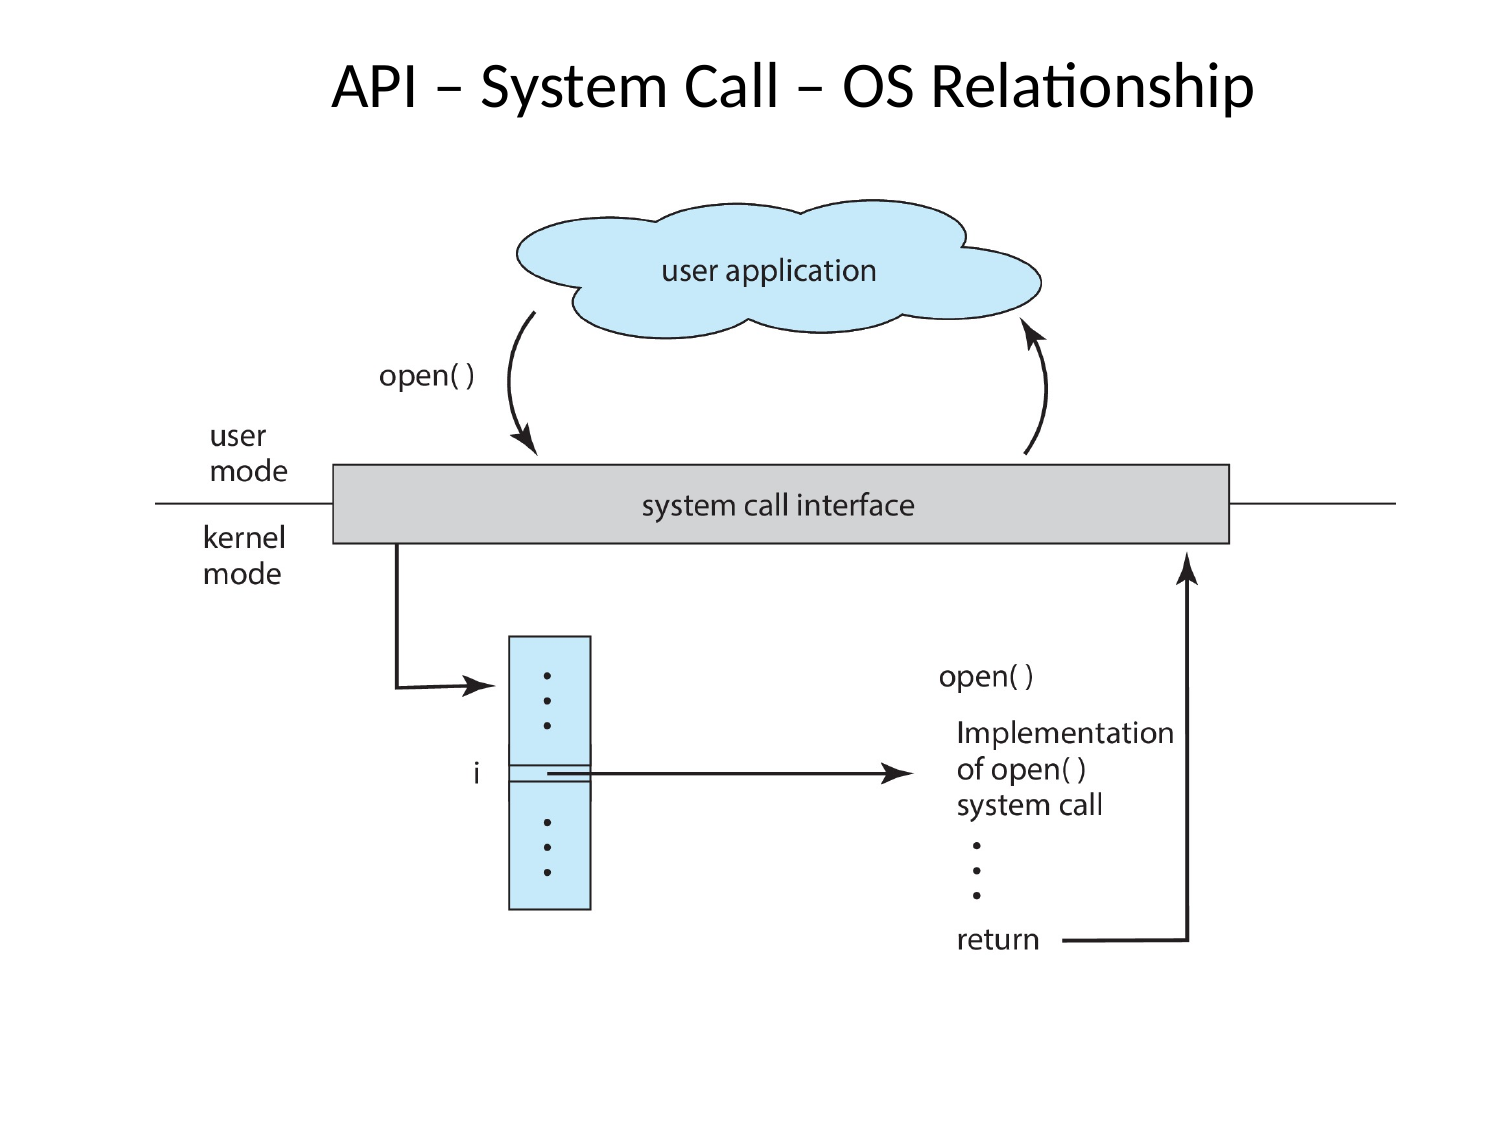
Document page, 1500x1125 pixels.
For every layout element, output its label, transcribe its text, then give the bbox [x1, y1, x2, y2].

title API – System Call – OS Relationship [151, 34, 1438, 130]
picture [155, 199, 1397, 957]
